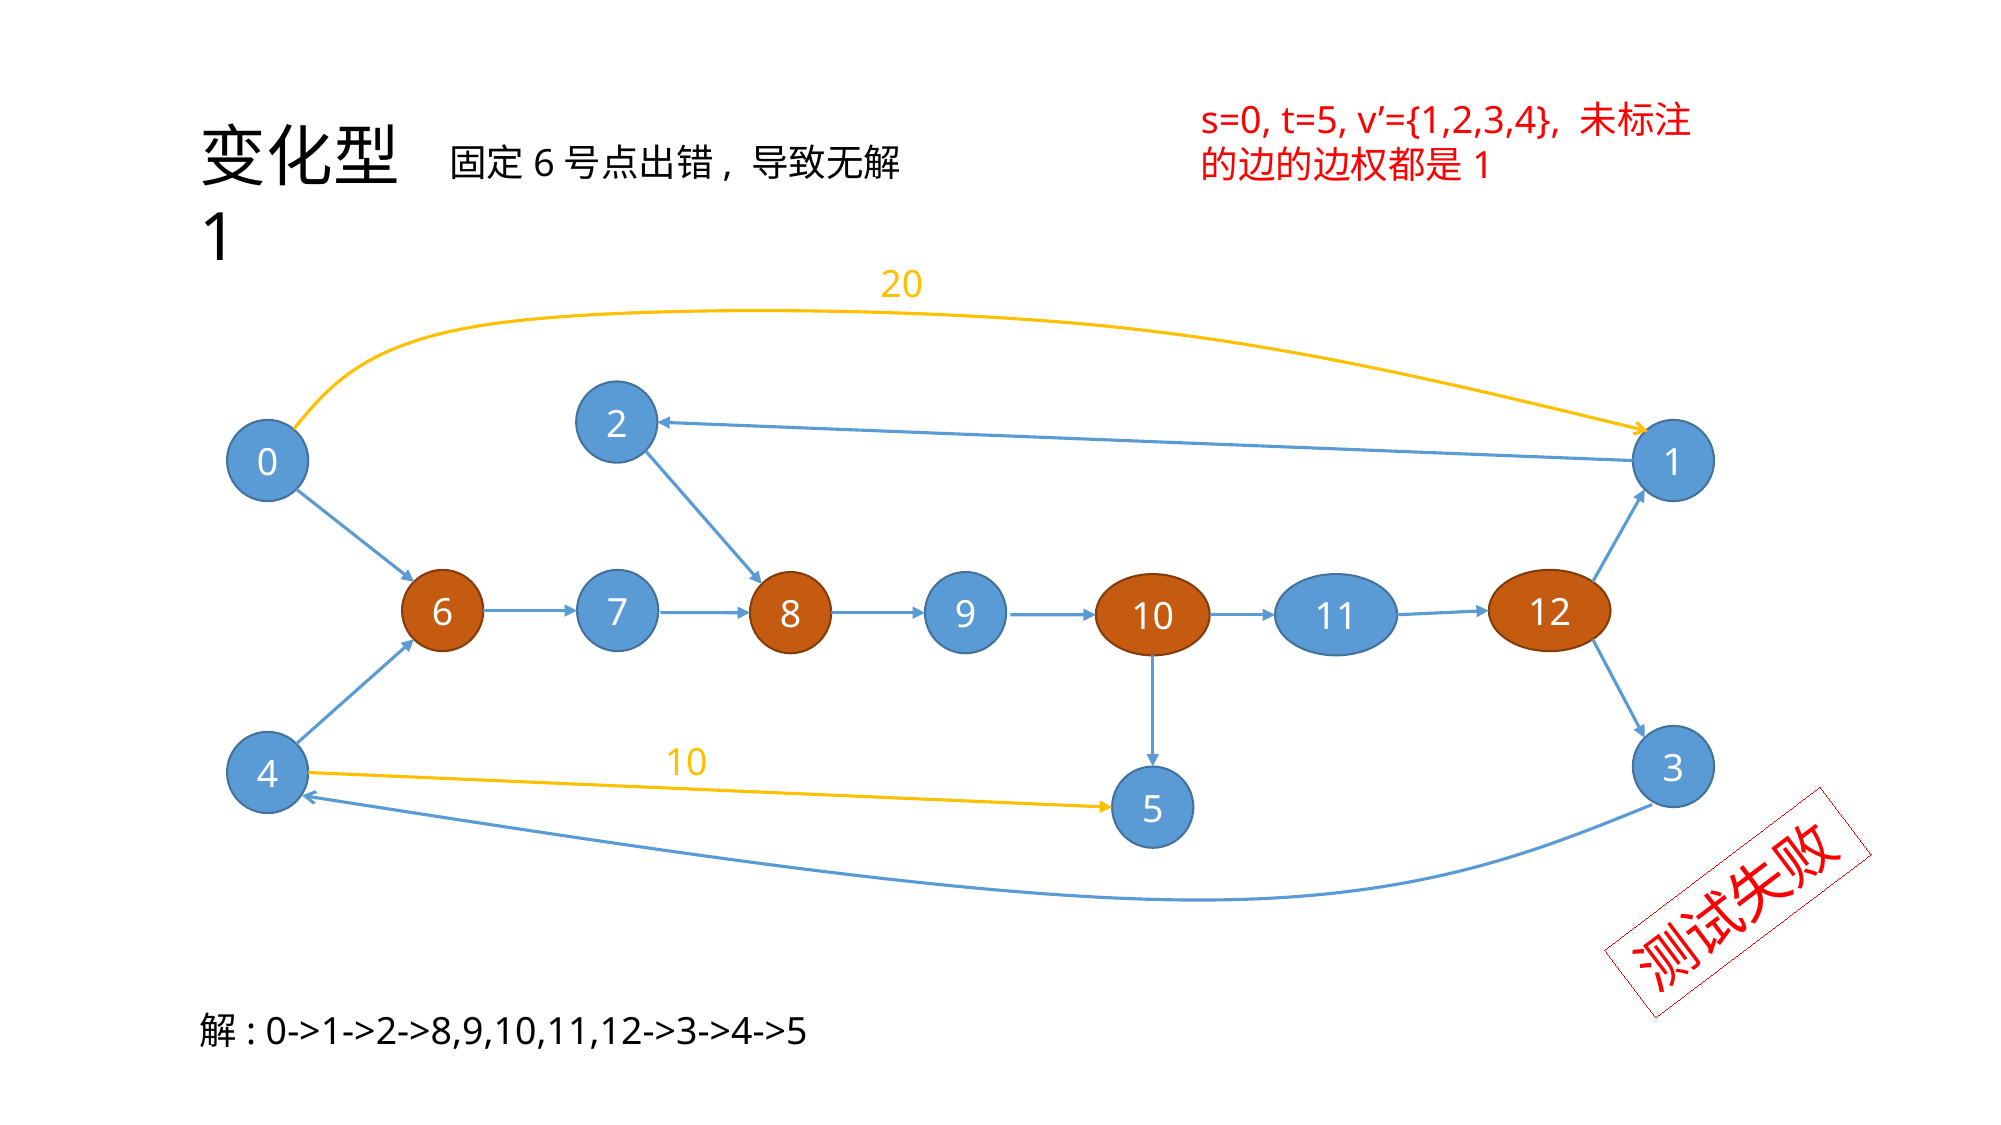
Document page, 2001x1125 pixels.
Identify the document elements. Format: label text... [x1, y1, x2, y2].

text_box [296, 639, 414, 744]
text_box 9 [923, 570, 1008, 655]
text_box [1397, 610, 1489, 615]
text_box 12 [1487, 568, 1612, 653]
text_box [657, 422, 1633, 461]
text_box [1592, 489, 1645, 582]
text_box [1592, 639, 1645, 738]
text_box 2 [575, 430, 657, 464]
text_box 解: 0->1->2->8,9,10,11,12->3->4->5 [184, 999, 1505, 1060]
text_box 10 [1094, 573, 1211, 657]
text_box 11 [1274, 573, 1398, 657]
text_box 3 [1631, 724, 1716, 809]
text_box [296, 489, 414, 582]
text_box 5 [1113, 765, 1194, 801]
text_box [375, 800, 1653, 902]
text_box [302, 793, 308, 801]
text_box 6 [401, 568, 485, 653]
text_box 1 [1631, 418, 1716, 503]
text_box 8 [748, 570, 833, 655]
text_box 10 [650, 730, 750, 772]
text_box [645, 450, 762, 584]
text_box 固定6号点出错, 导致无解 [434, 131, 925, 192]
text_box [1633, 421, 1648, 436]
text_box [308, 772, 1113, 808]
text_box [292, 309, 1615, 430]
text_box 4 [225, 730, 310, 815]
text_box 20 [865, 253, 966, 313]
text_box 0 [225, 418, 310, 503]
text_box s=0, t=5, v’={1,2,3,4}, 未标注的边的边权都是1 [1186, 89, 1728, 194]
text_box 变化型1 [184, 106, 463, 281]
text_box 测试失败 [1604, 787, 1872, 1018]
text_box 7 [576, 568, 660, 653]
